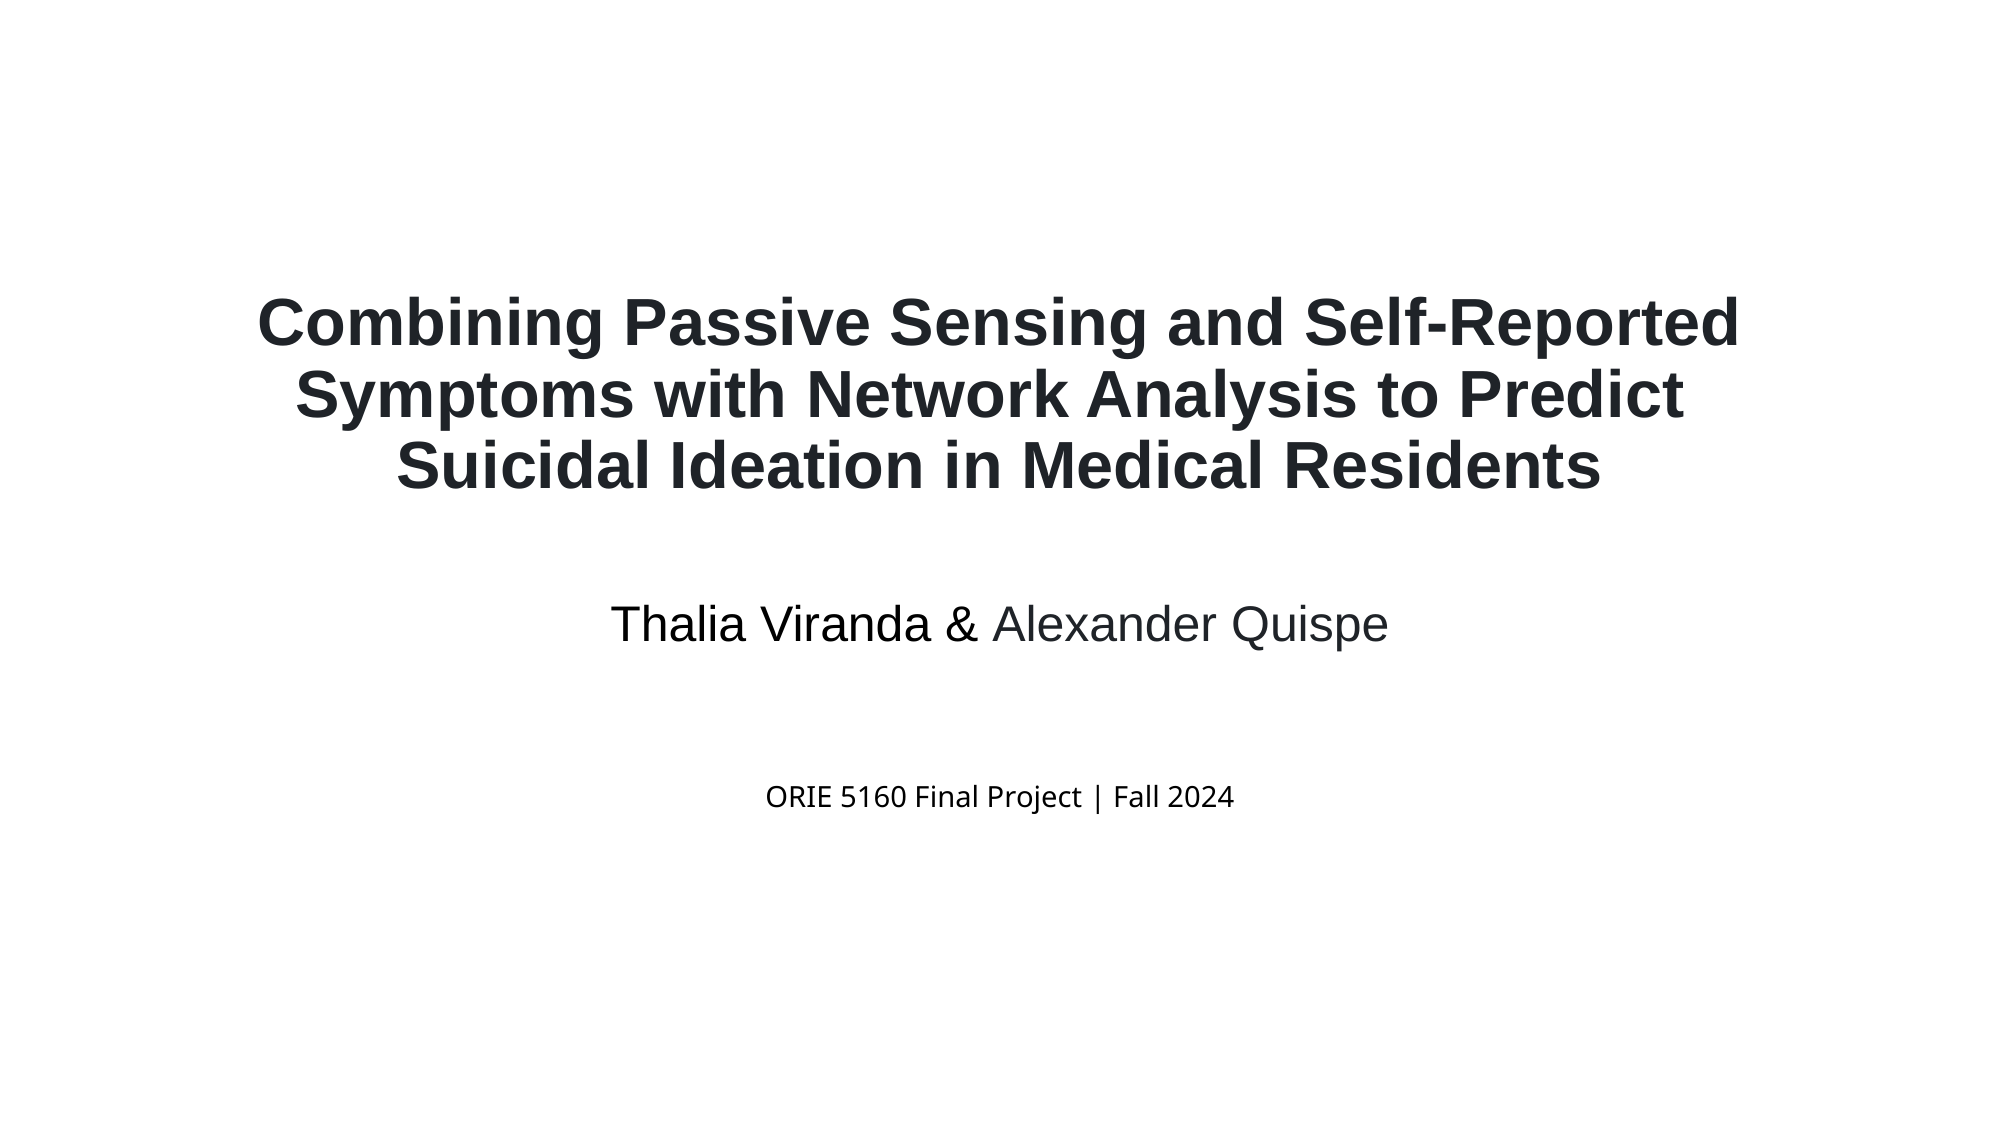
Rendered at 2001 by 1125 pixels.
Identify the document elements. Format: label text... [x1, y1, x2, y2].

title Combining Passive Sensing and Self-Reported Symptoms with Network Analysis to Predict Suicidal Ideation in Medical Residents [163, 199, 1837, 591]
subtitle Thalia Viranda & Alexander Quispe ORIE 5160 Final Project | Fall 2024 [249, 590, 1750, 863]
